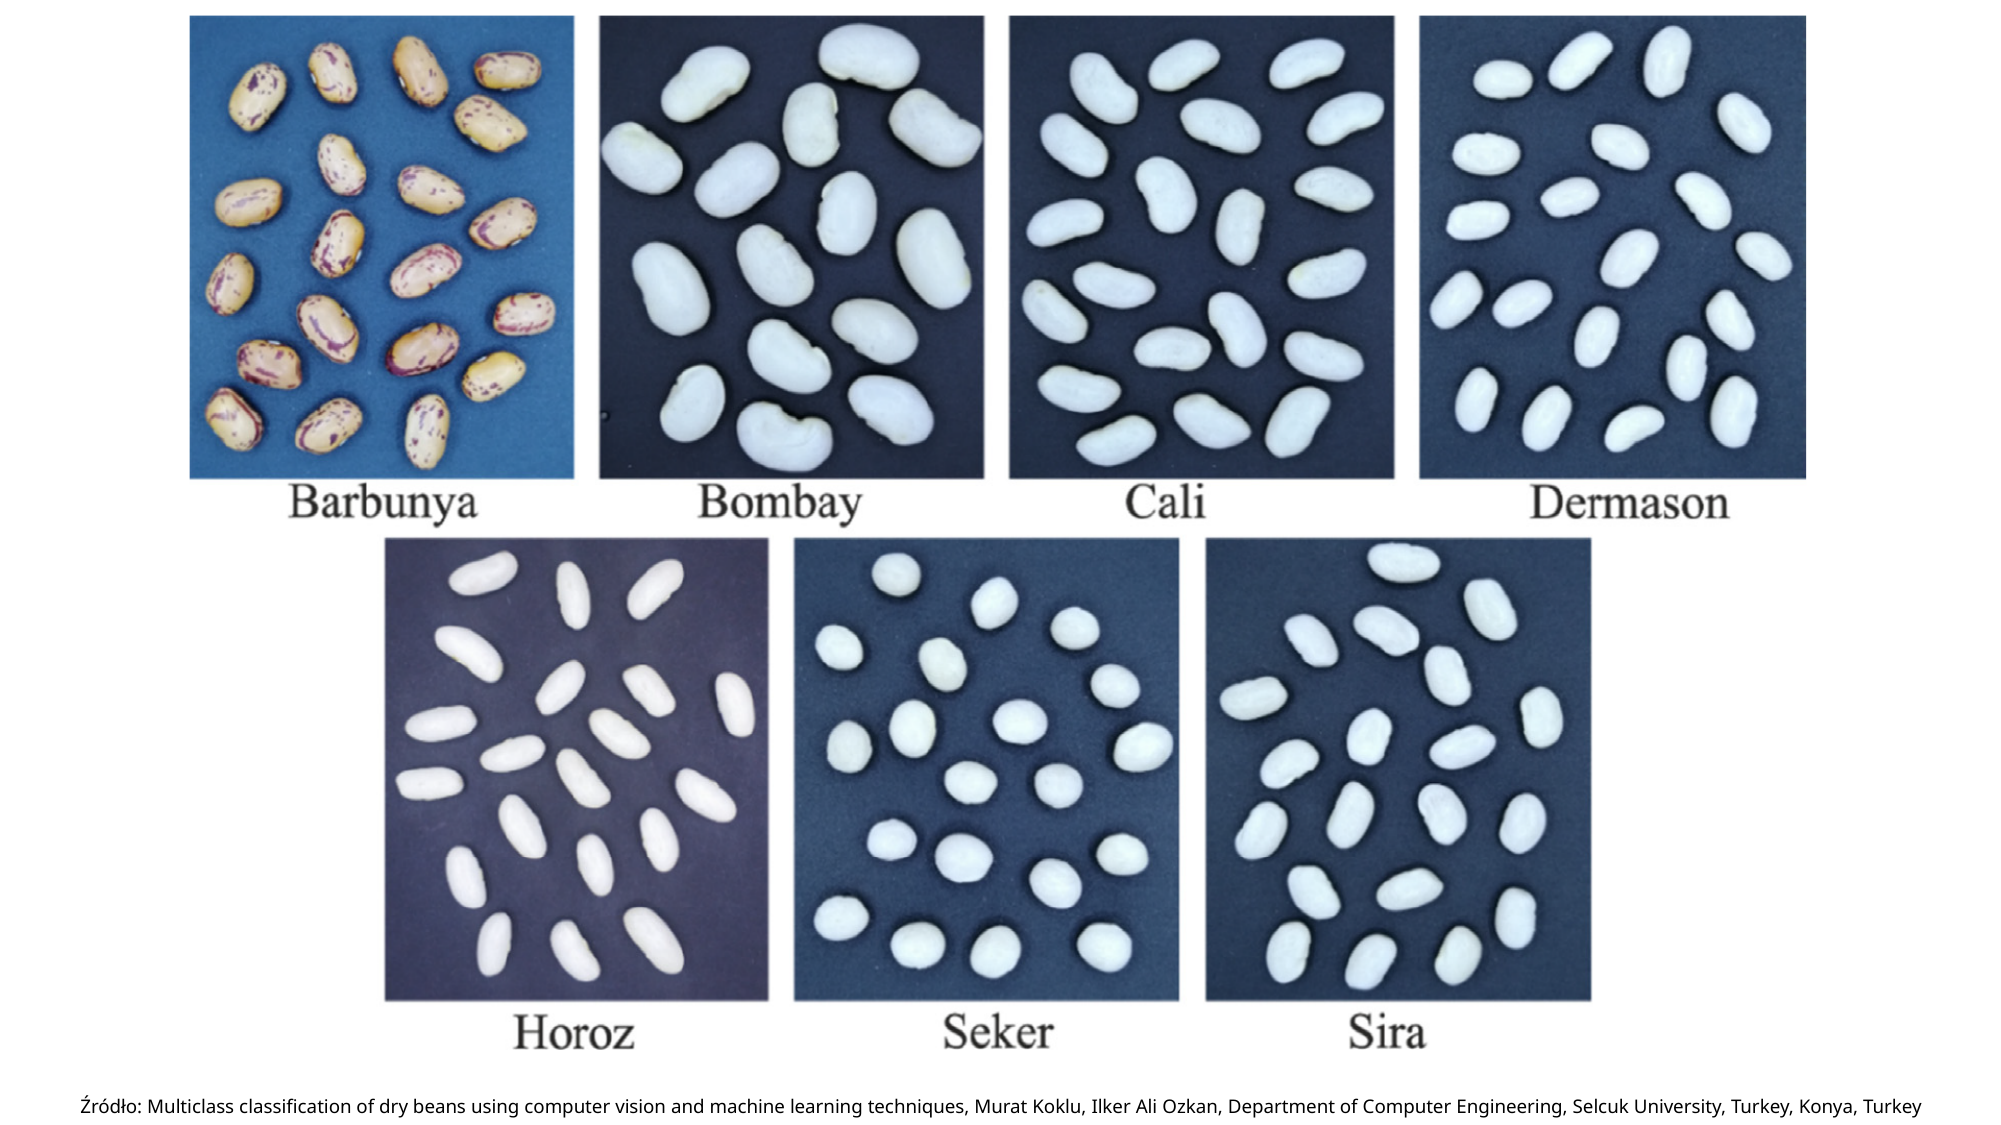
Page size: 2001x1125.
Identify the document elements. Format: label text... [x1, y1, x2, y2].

picture [173, 0, 1827, 1077]
text_box Źródło: Multiclass classification of dry beans using computer vision and machine learning techniques, Murat Koklu, Ilker Ali Ozkan, Department of Computer Engineering, Selcuk University, Turkey, Konya, Turkey [0, 1087, 2000, 1125]
